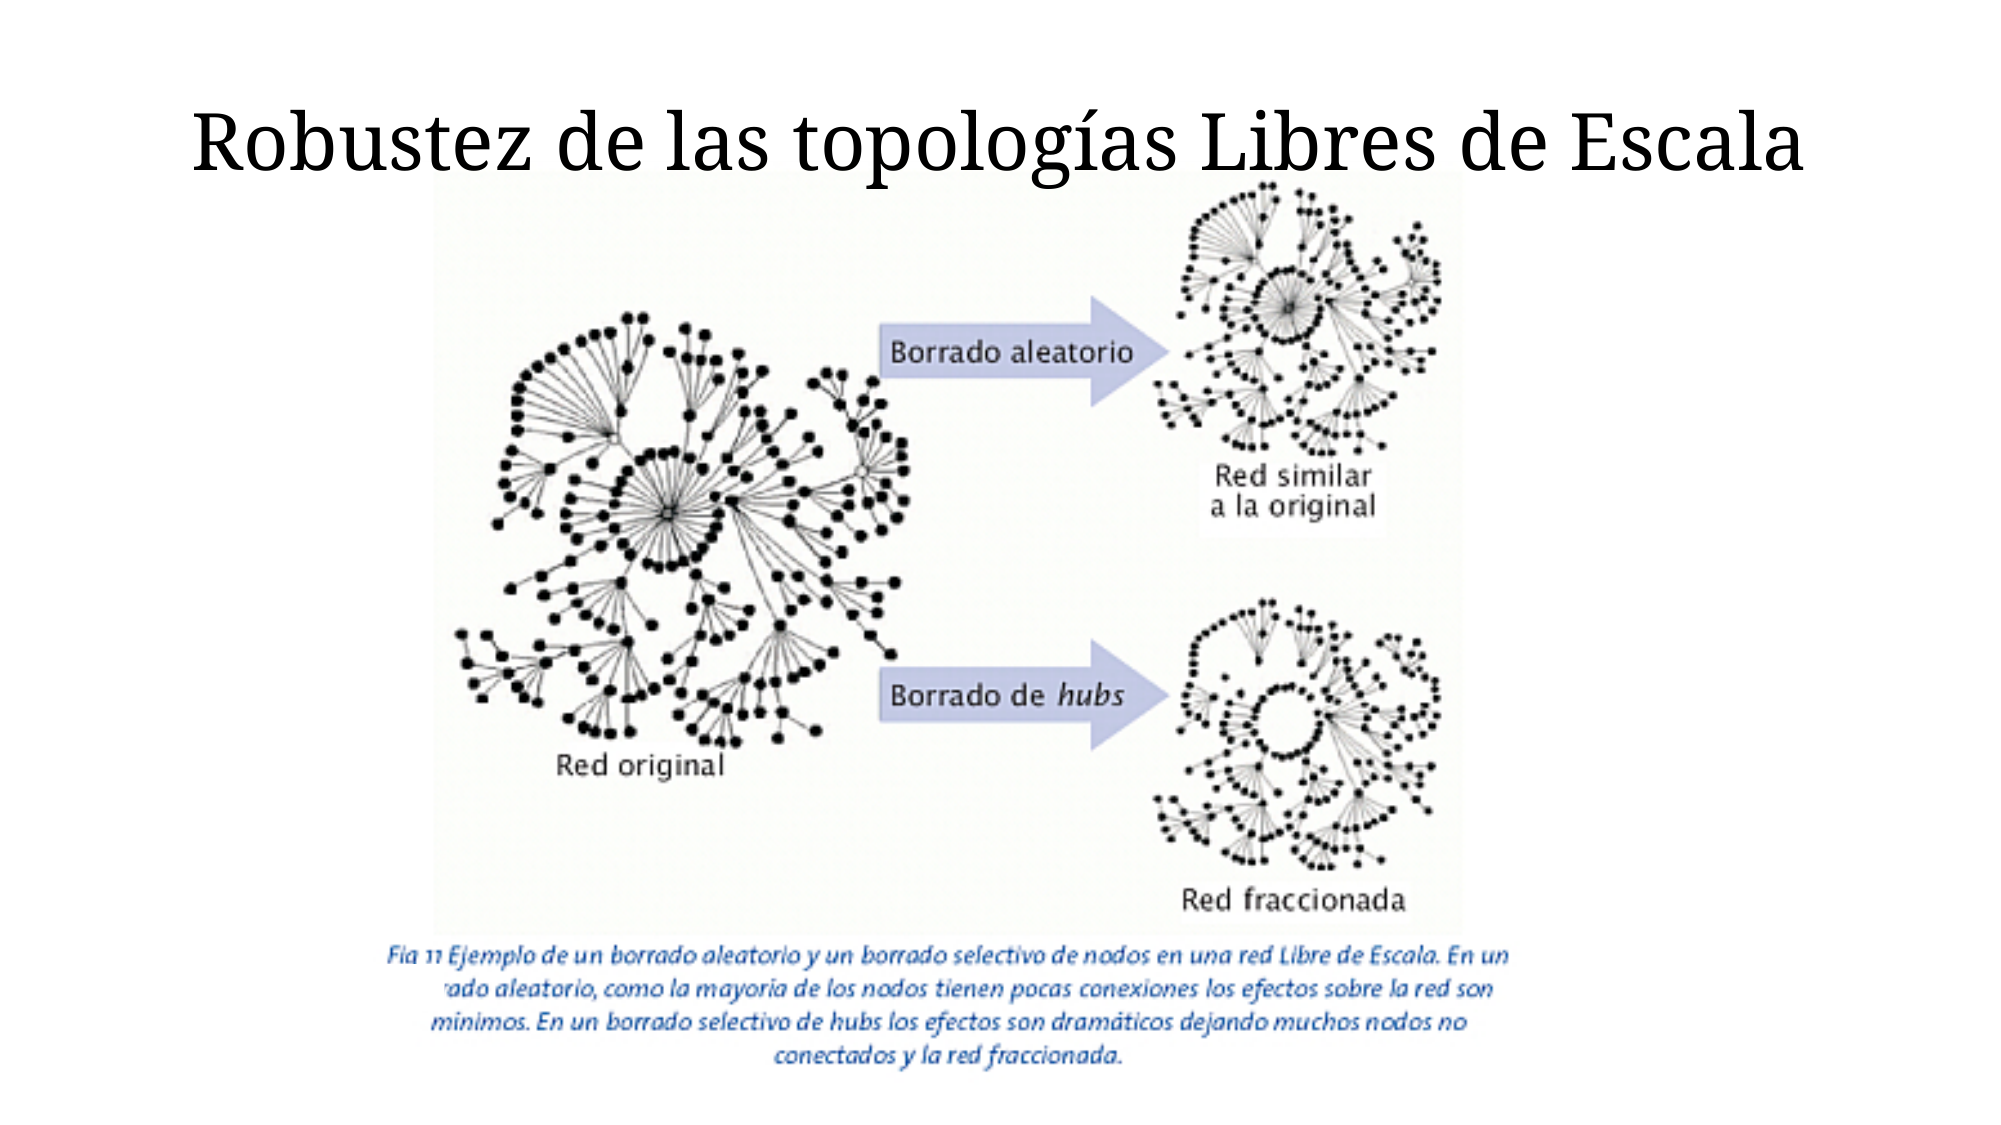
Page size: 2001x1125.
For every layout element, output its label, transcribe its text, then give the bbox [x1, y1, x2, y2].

title Robustez de las topologías Libres de Escala [99, 45, 1900, 233]
picture [373, 160, 1532, 1085]
